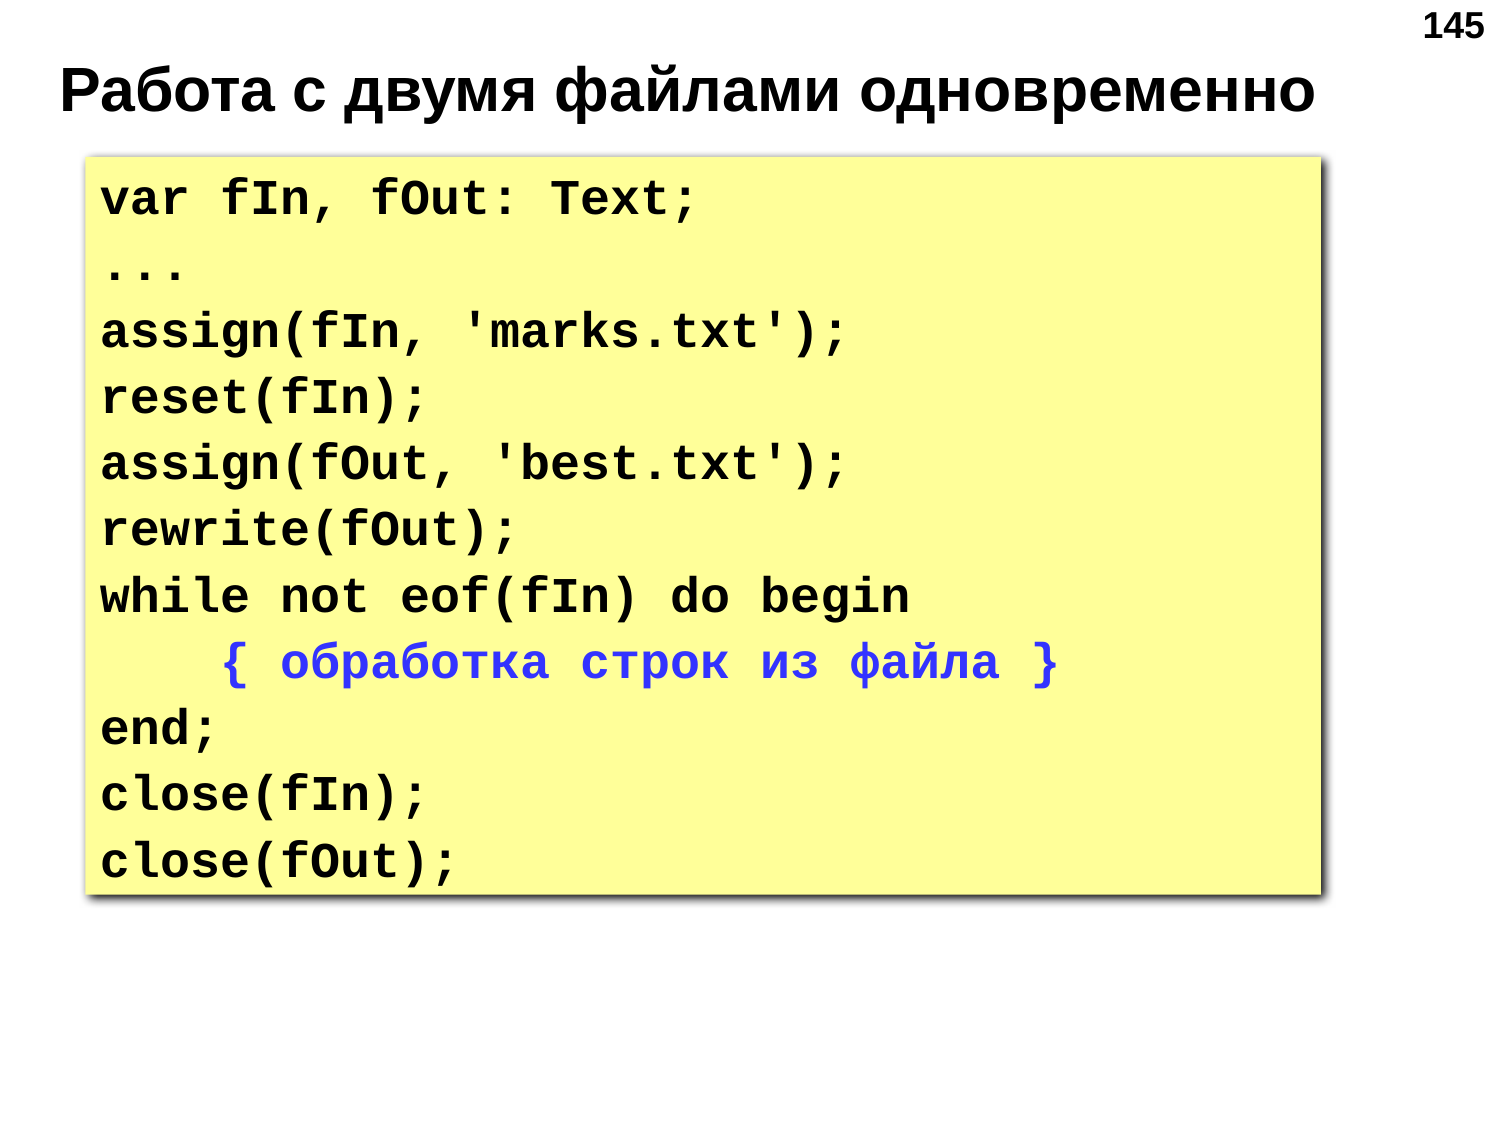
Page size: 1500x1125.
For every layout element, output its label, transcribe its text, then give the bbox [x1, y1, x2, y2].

text_box var fIn, fOut: Text; ... assign(fIn, 'marks.txt'); reset(fIn); assign(fOut, 'best.txt'); rewrite(fOut); while not eof(fIn) do begin { обработка строк из файла } end; close(fIn); close(fOut); [85, 156, 1321, 895]
title Работа с двумя файлами одновременно [44, 41, 1500, 130]
text_box ‹#› [1149, 0, 1500, 51]
